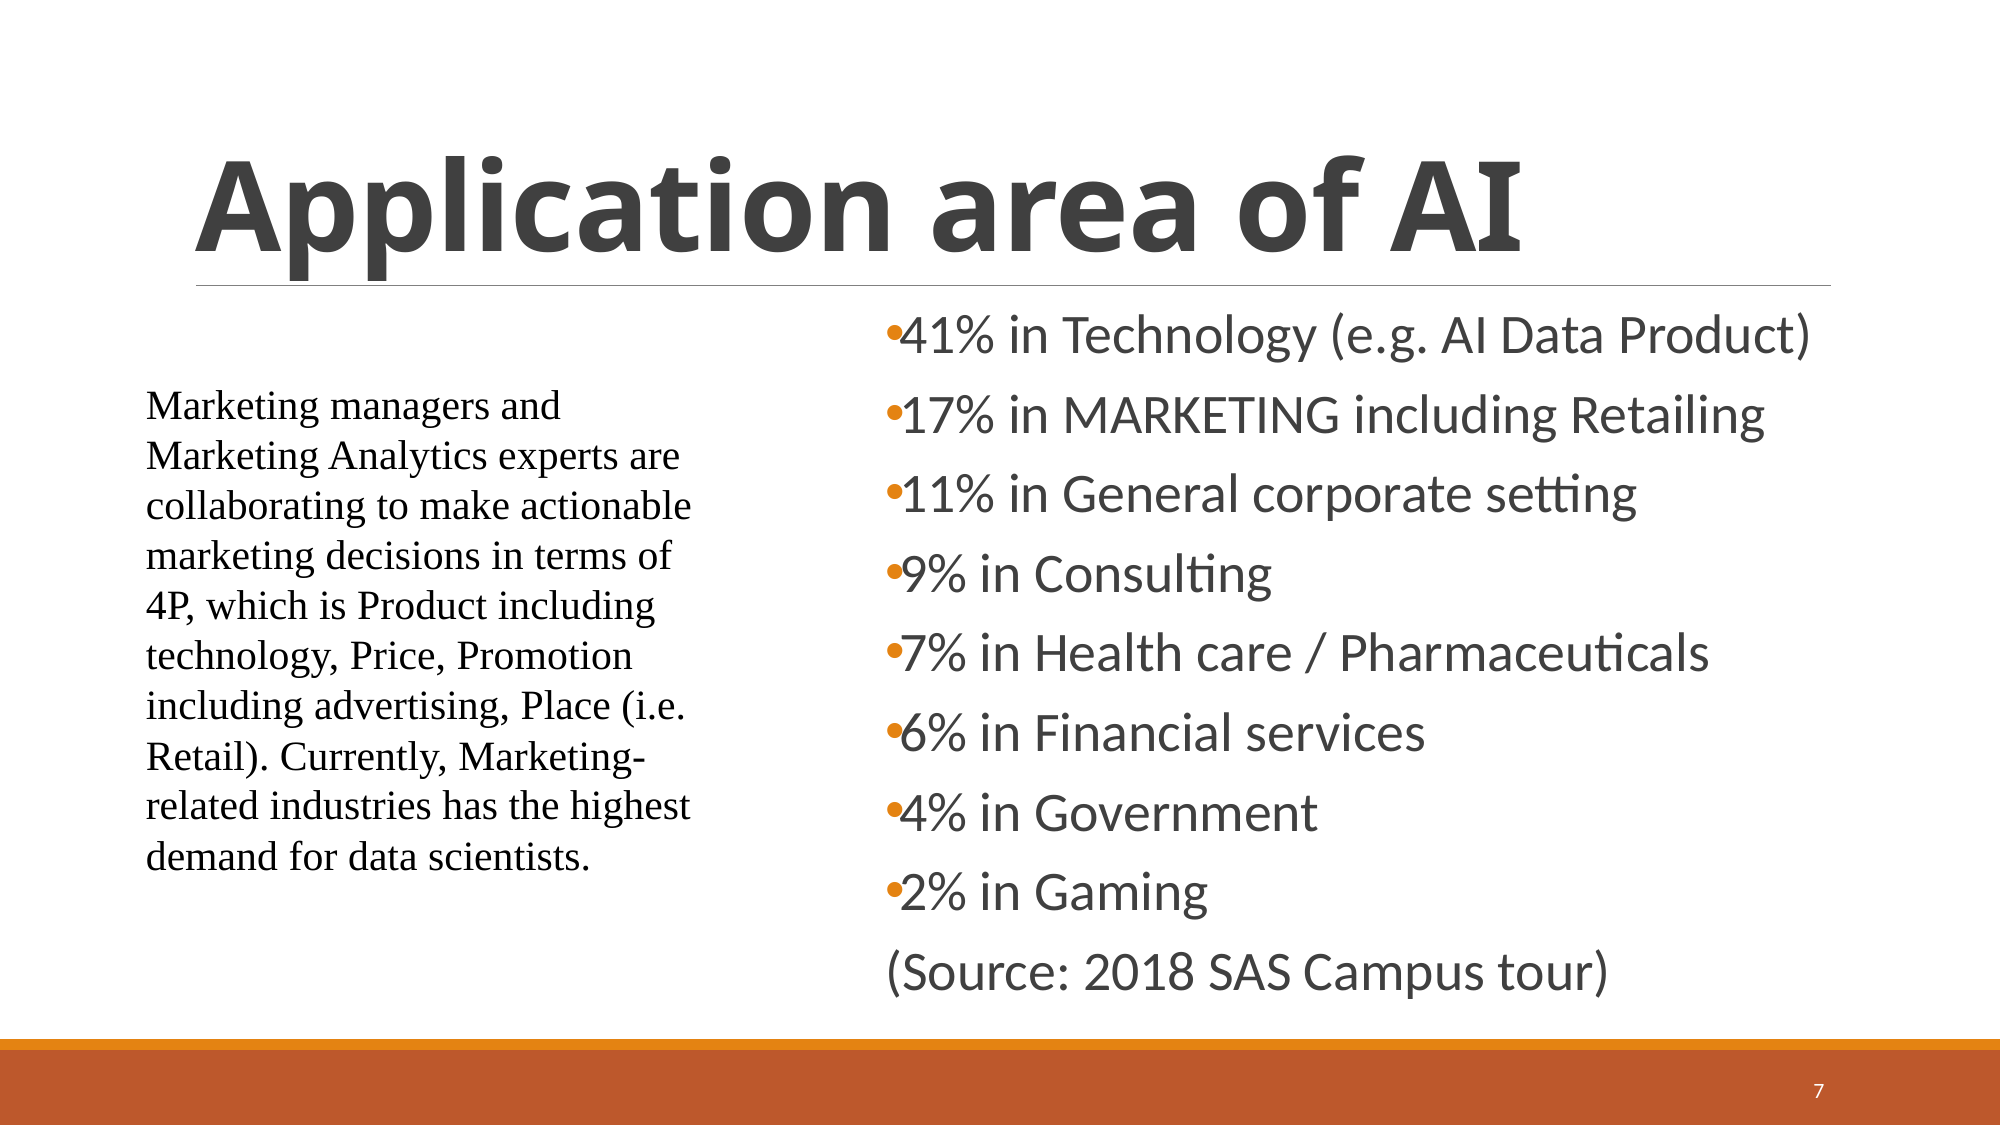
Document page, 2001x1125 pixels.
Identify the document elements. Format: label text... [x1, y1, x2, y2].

text_box Marketing managers and Marketing Analytics experts are collaborating to make actionable marketing decisions in terms of 4P, which is Product including technology, Price, Promotion including advertising, Place (i.e. Retail). Currently, Marketing-related industries has the highest demand for data scientists. [130, 370, 742, 886]
slide_number 7 [1624, 1059, 1840, 1120]
list 41% in Technology (e.g. AI Data Product) 17% in MARKETING including Retailing 11% in General corporate setting 9% in Consulting 7% in Health care / Pharmaceuticals 6% in Financial services 4% in Government 2% in Gaming (Source: 2018 SAS Campus tour) [885, 297, 1983, 1012]
title Application area of AI [180, 47, 1830, 285]
